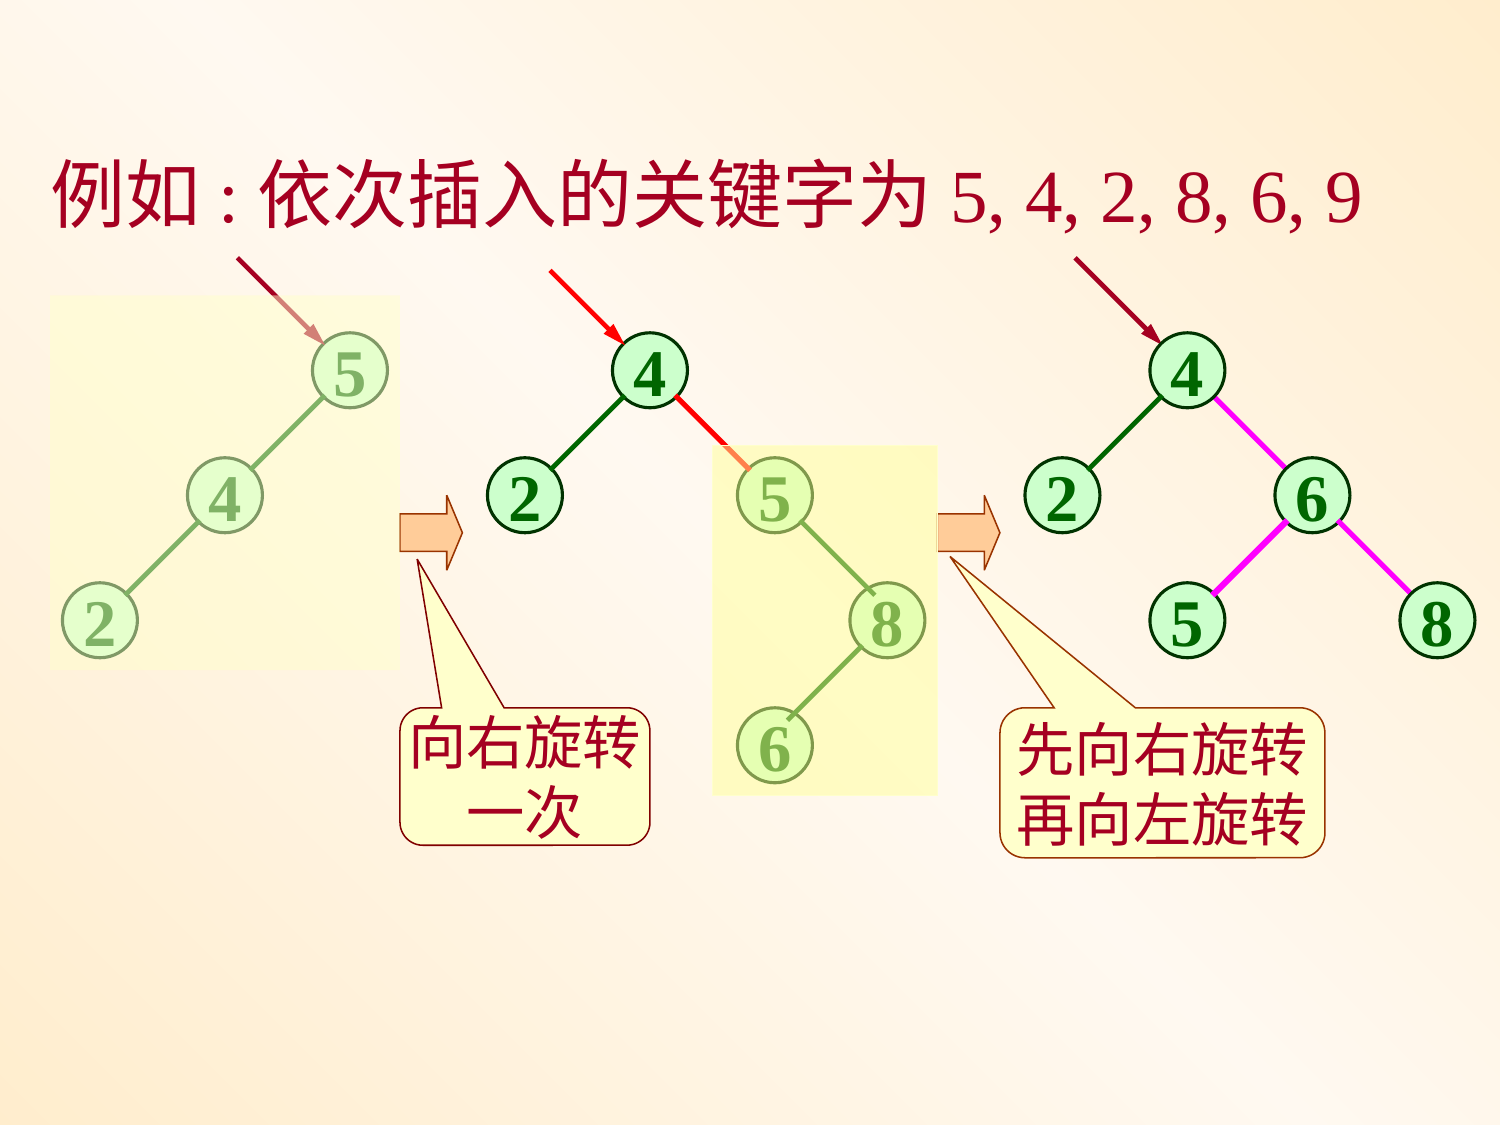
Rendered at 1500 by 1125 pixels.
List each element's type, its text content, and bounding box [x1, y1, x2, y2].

text_box 6 [1274, 457, 1350, 533]
text_box [400, 495, 463, 571]
text_box 5 [1149, 582, 1225, 658]
text_box [549, 270, 625, 346]
text_box 4 [612, 332, 688, 408]
text_box [1074, 257, 1161, 344]
text_box 8 [1399, 582, 1475, 658]
text_box [712, 445, 938, 796]
text_box 向右旋转 一次 [399, 559, 650, 846]
text_box 例如:依次插入的关键字为5, 4, 2, 8, 6, 9 [35, 140, 1378, 245]
text_box 2 [487, 457, 563, 533]
text_box 4 [1149, 332, 1225, 408]
text_box 2 [1024, 457, 1100, 533]
text_box 先向右旋转 再向左旋转 [950, 556, 1325, 858]
text_box [50, 295, 400, 671]
text_box [938, 495, 1000, 571]
